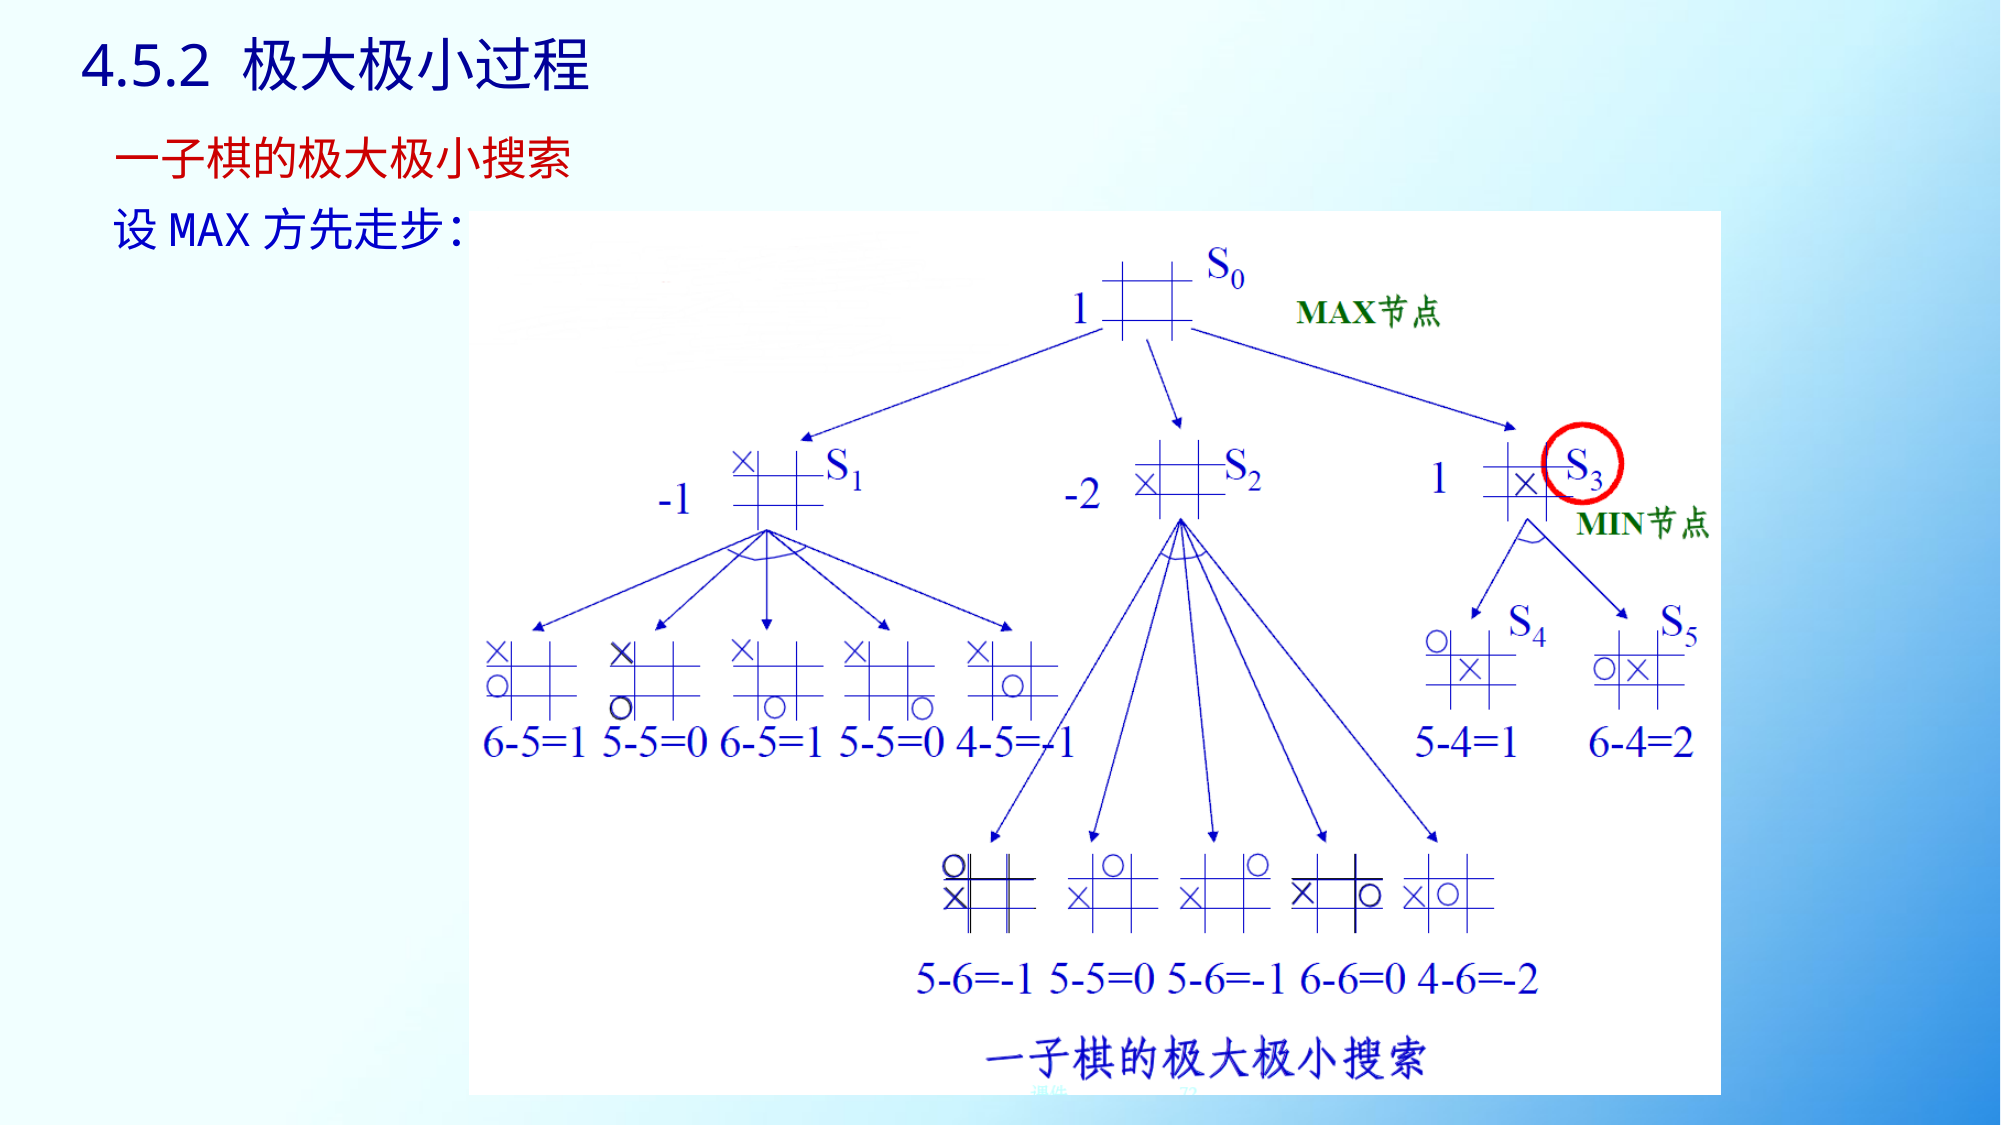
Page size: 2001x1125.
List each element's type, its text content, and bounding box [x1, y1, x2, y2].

text_box 4.5.2 极大极小过程 [66, 21, 606, 106]
text_box 一子棋的极大极小搜索 [100, 122, 588, 192]
slide_number [1412, 1042, 1863, 1103]
picture [0, 0, 2001, 1125]
text_box 设MAX方先走步： [97, 192, 1944, 263]
